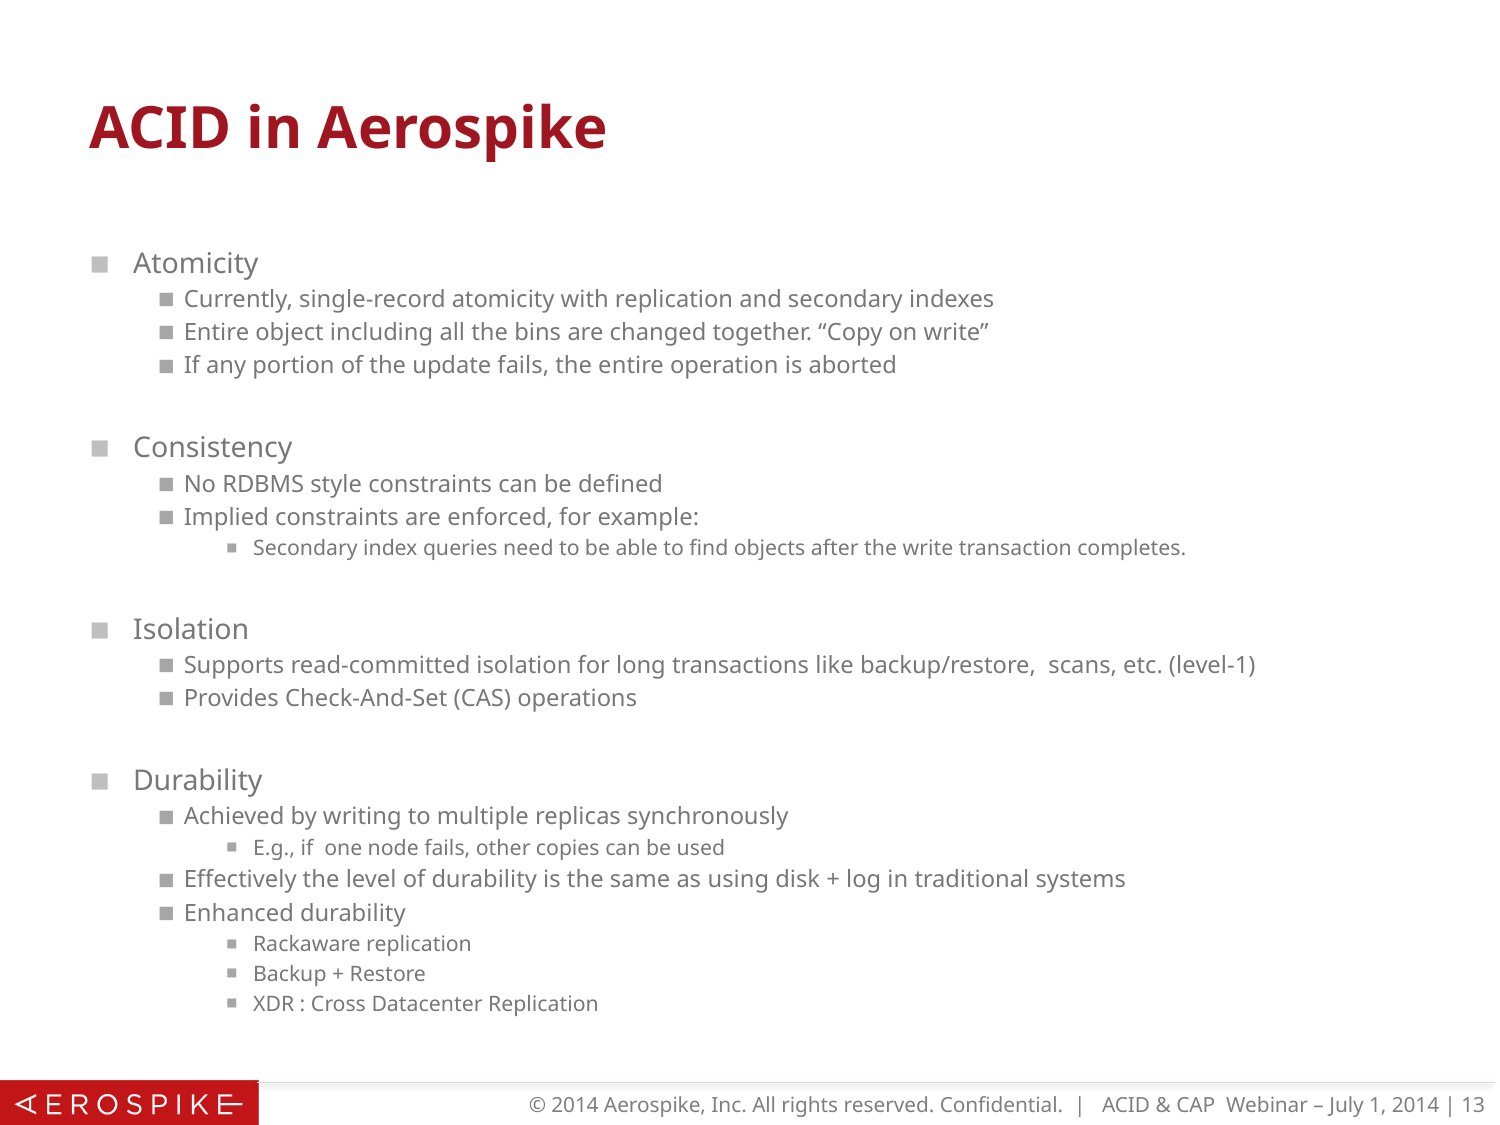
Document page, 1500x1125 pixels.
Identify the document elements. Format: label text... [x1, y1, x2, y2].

picture [0, 1080, 259, 1125]
list Atomicity Currently, single-record atomicity with replication and secondary indexes Entire object including all the bins are changed together. “Copy on write” If any portion of the update fails, the entire operation is aborted Consistency No RDBMS style constraints can be defined Implied constraints are enforced, for example: Secondary index queries need to be able to find objects after the write transaction completes. Isolation Supports read-committed isolation for long transactions like backup/restore, scans, etc. (level-1) Provides Check-And-Set (CAS) operations Durability Achieved by writing to multiple replicas synchronously E.g., if one node fails, other copies can be used Effectively the level of durability is the same as using disk + log in traditional systems Enhanced durability Rackaware replication Backup + Restore XDR : Cross Datacenter Replication [75, 237, 1425, 1029]
title ACID in Aerospike [75, 17, 1425, 168]
